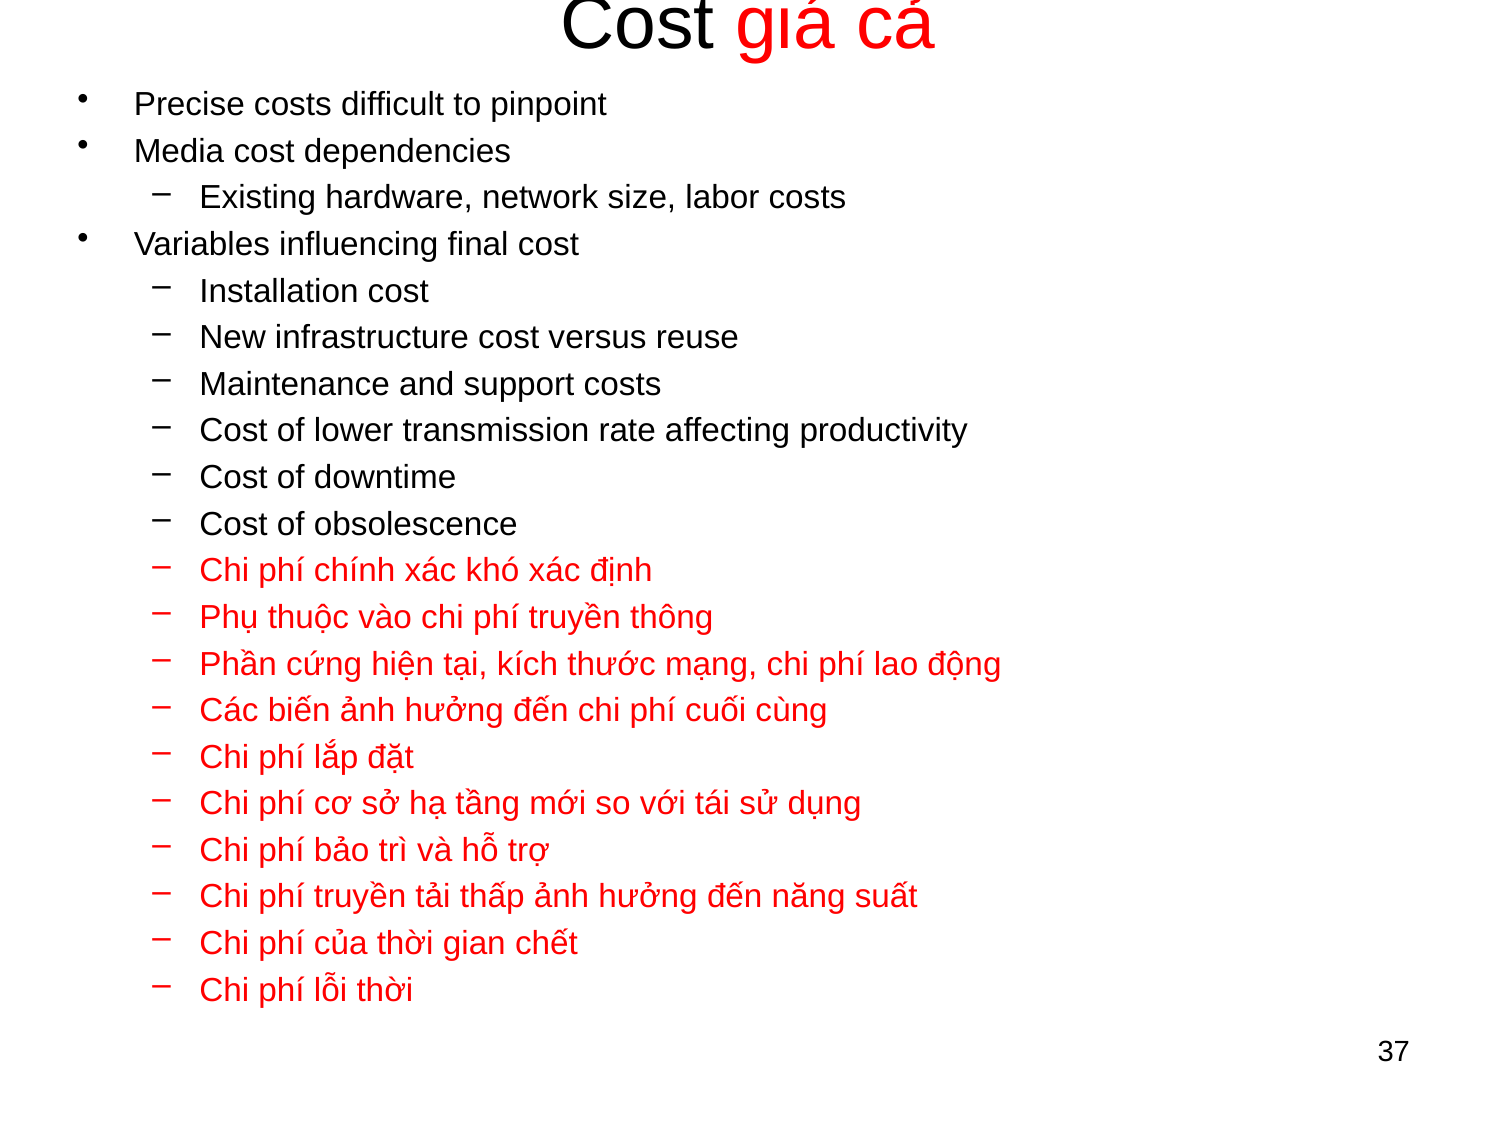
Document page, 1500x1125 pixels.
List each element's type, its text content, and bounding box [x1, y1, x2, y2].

title Cost giá cả [72, 0, 1423, 113]
slide_number 37 [1074, 1024, 1426, 1103]
list Precise costs difficult to pinpoint Media cost dependencies Existing hardware, network size, labor costs Variables influencing final cost Installation cost New infrastructure cost versus reuse Maintenance and support costs Cost of lower transmission rate affecting productivity Cost of downtime Cost of obsolescence Chi phí chính xác khó xác định Phụ thuộc vào chi phí truyền thông Phần cứng hiện tại, kích thước mạng, chi phí lao động Các biến ảnh hưởng đến chi phí cuối cùng Chi phí lắp đặt Chi phí cơ sở hạ tầng mới so với tái sử dụng Chi phí bảo trì và hỗ trợ Chi phí truyền tải thấp ảnh hưởng đến năng suất Chi phí của thời gian chết Chi phí lỗi thời [62, 75, 1413, 1103]
